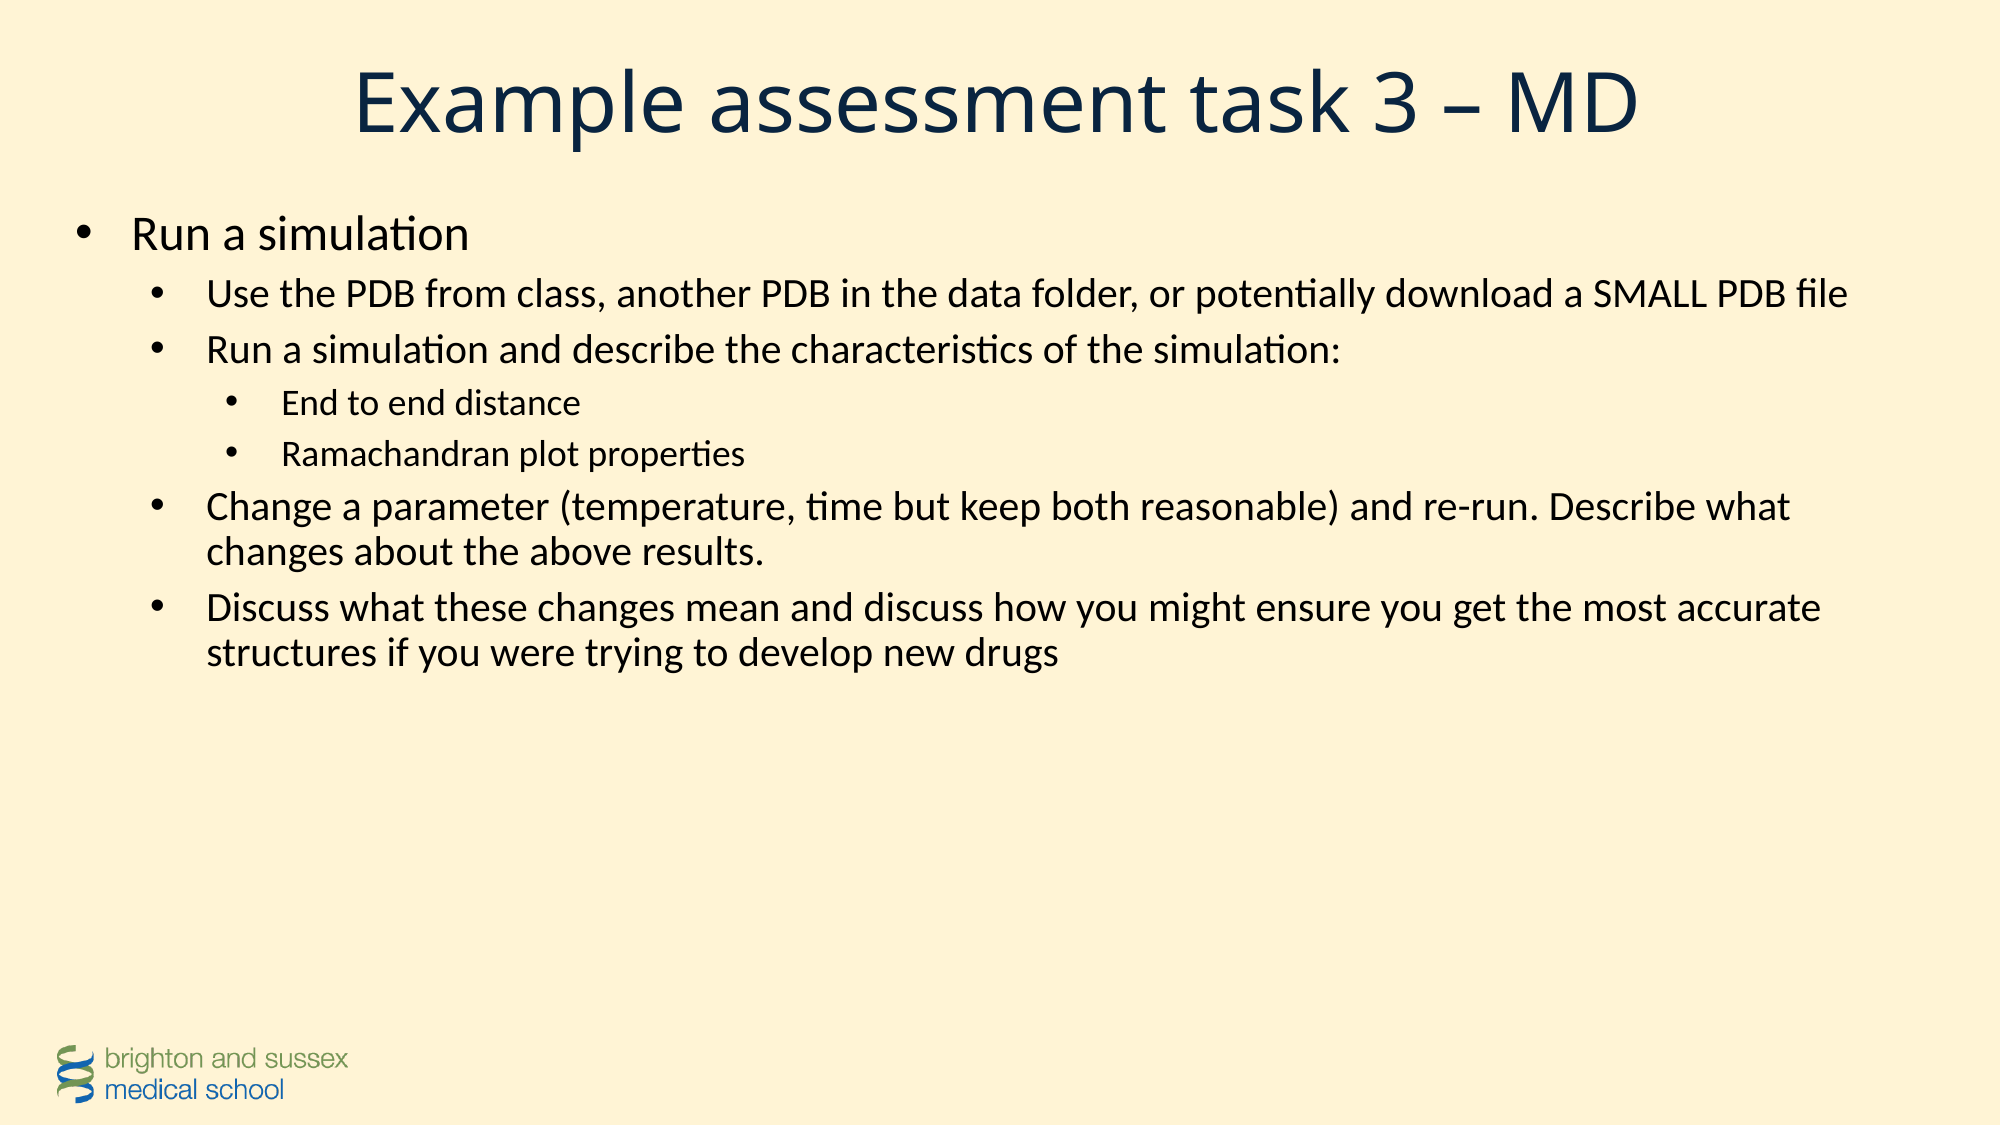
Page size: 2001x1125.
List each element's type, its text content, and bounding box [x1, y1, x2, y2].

picture [54, 1042, 348, 1104]
list Run a simulation Use the PDB from class, another PDB in the data folder, or potentially download a SMALL PDB file Run a simulation and describe the characteristics of the simulation: End to end distance Ramachandran plot properties Change a parameter (temperature, time but keep both reasonable) and re-run. Describe what changes about the above results. Discuss what these changes mean and discuss how you might ensure you get the most accurate structures if you were trying to develop new drugs [60, 200, 1935, 1014]
title Example assessment task 3 – MD [60, 52, 1935, 184]
